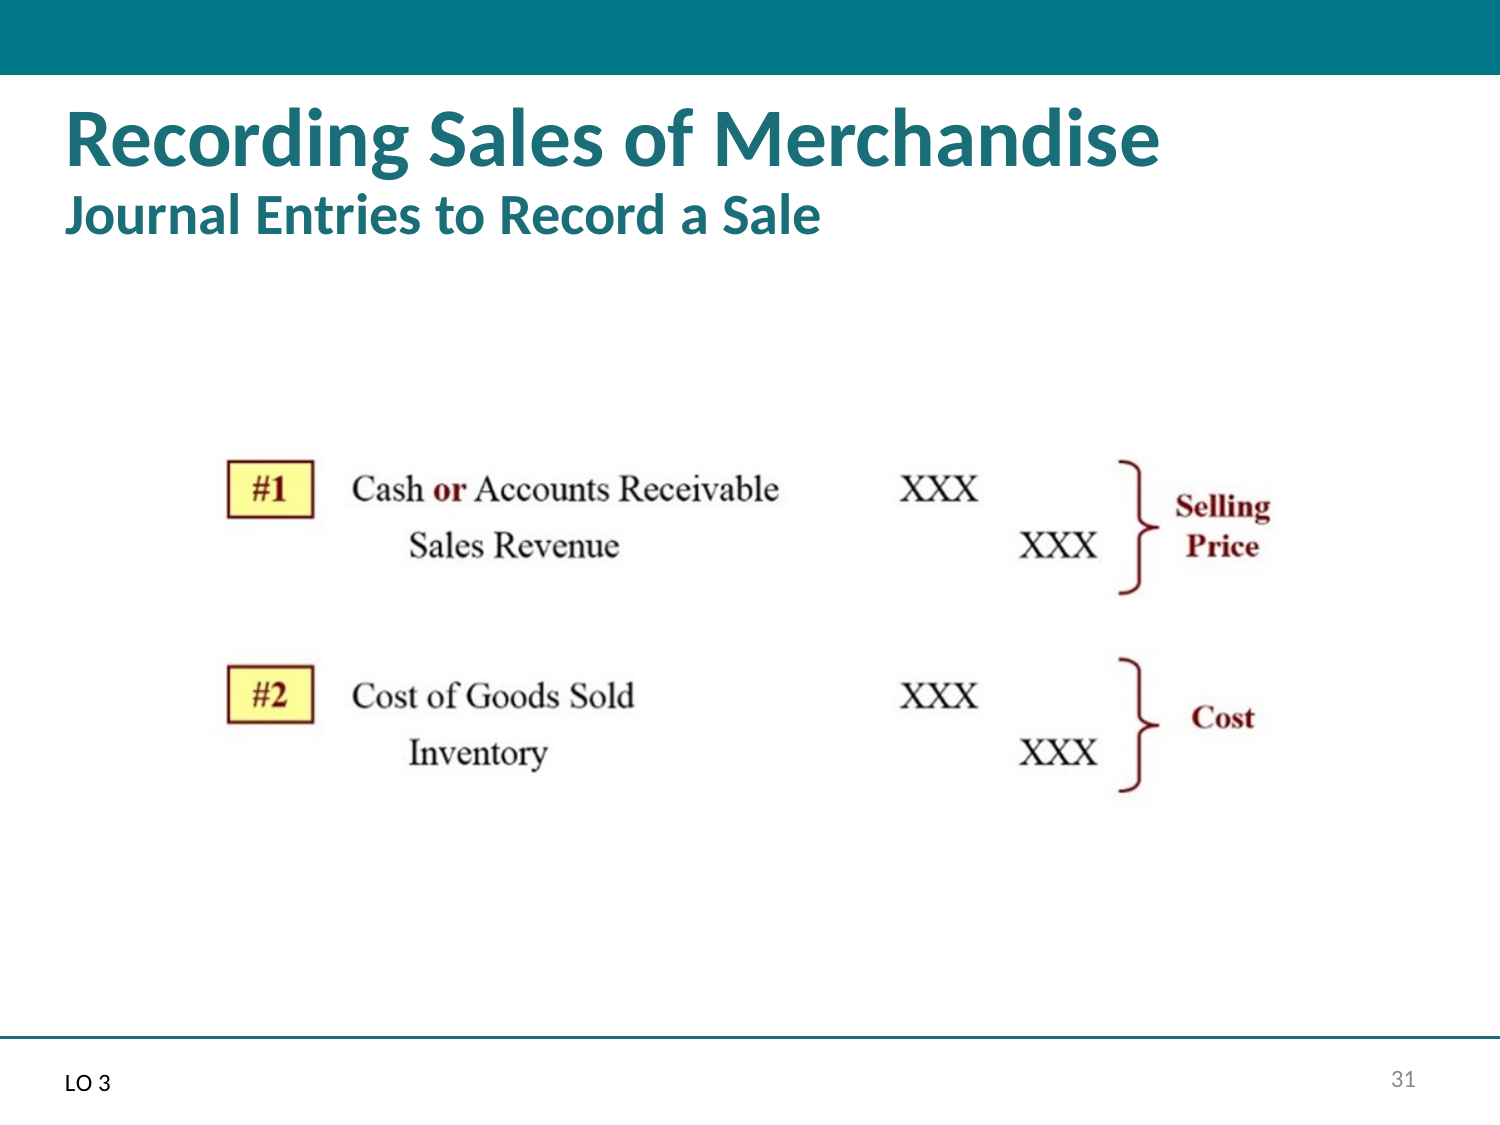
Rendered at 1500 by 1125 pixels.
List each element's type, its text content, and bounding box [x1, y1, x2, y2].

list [204, 437, 1296, 838]
list L O 3 [50, 1062, 150, 1113]
title Recording Sales of Merchandise Journal Entries to Record a Sale [50, 86, 1463, 325]
